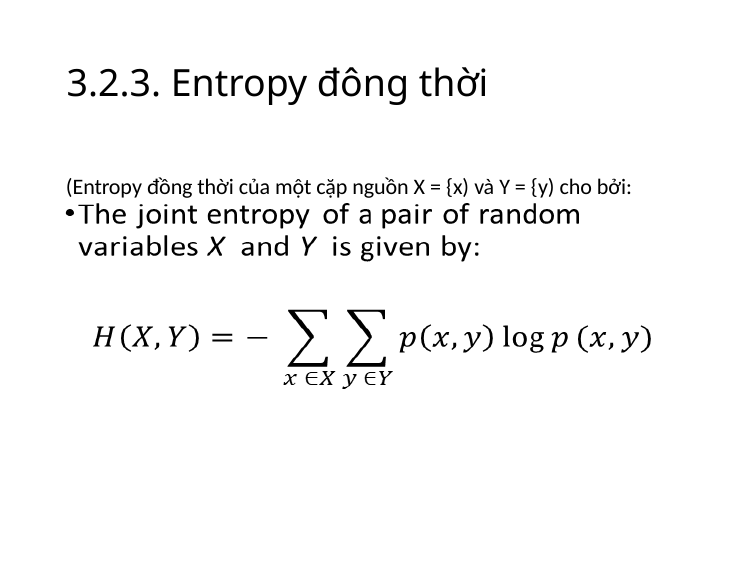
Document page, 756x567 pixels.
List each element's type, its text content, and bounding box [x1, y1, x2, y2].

text_box [51, 148, 704, 508]
text_box 3.2.3. Entropy đông thời [51, 30, 704, 140]
text_box (Entropy đồng thời của một cặp nguồn X = {x) và Y = {y) cho bởi: [45, 167, 697, 567]
